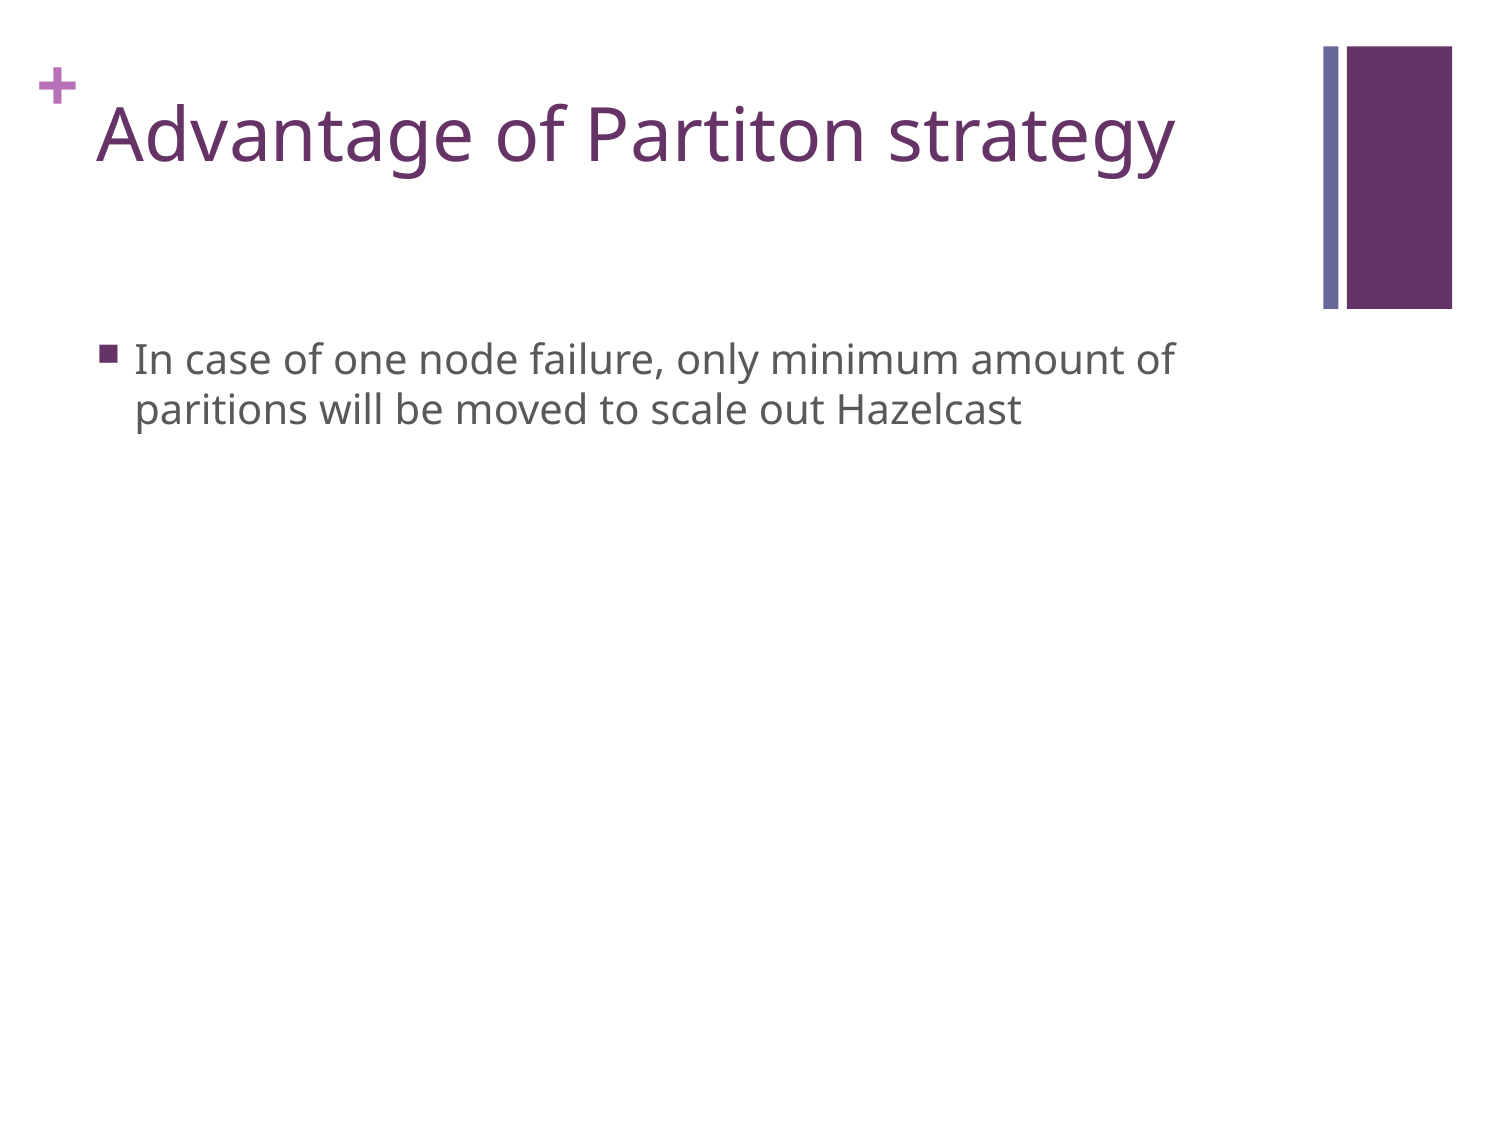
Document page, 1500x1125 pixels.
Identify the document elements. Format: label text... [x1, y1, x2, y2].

list In case of one node failure, only minimum amount of paritions will be moved to scale out Hazelcast [81, 324, 1322, 1005]
title Advantage of Partiton strategy [81, 79, 1322, 263]
